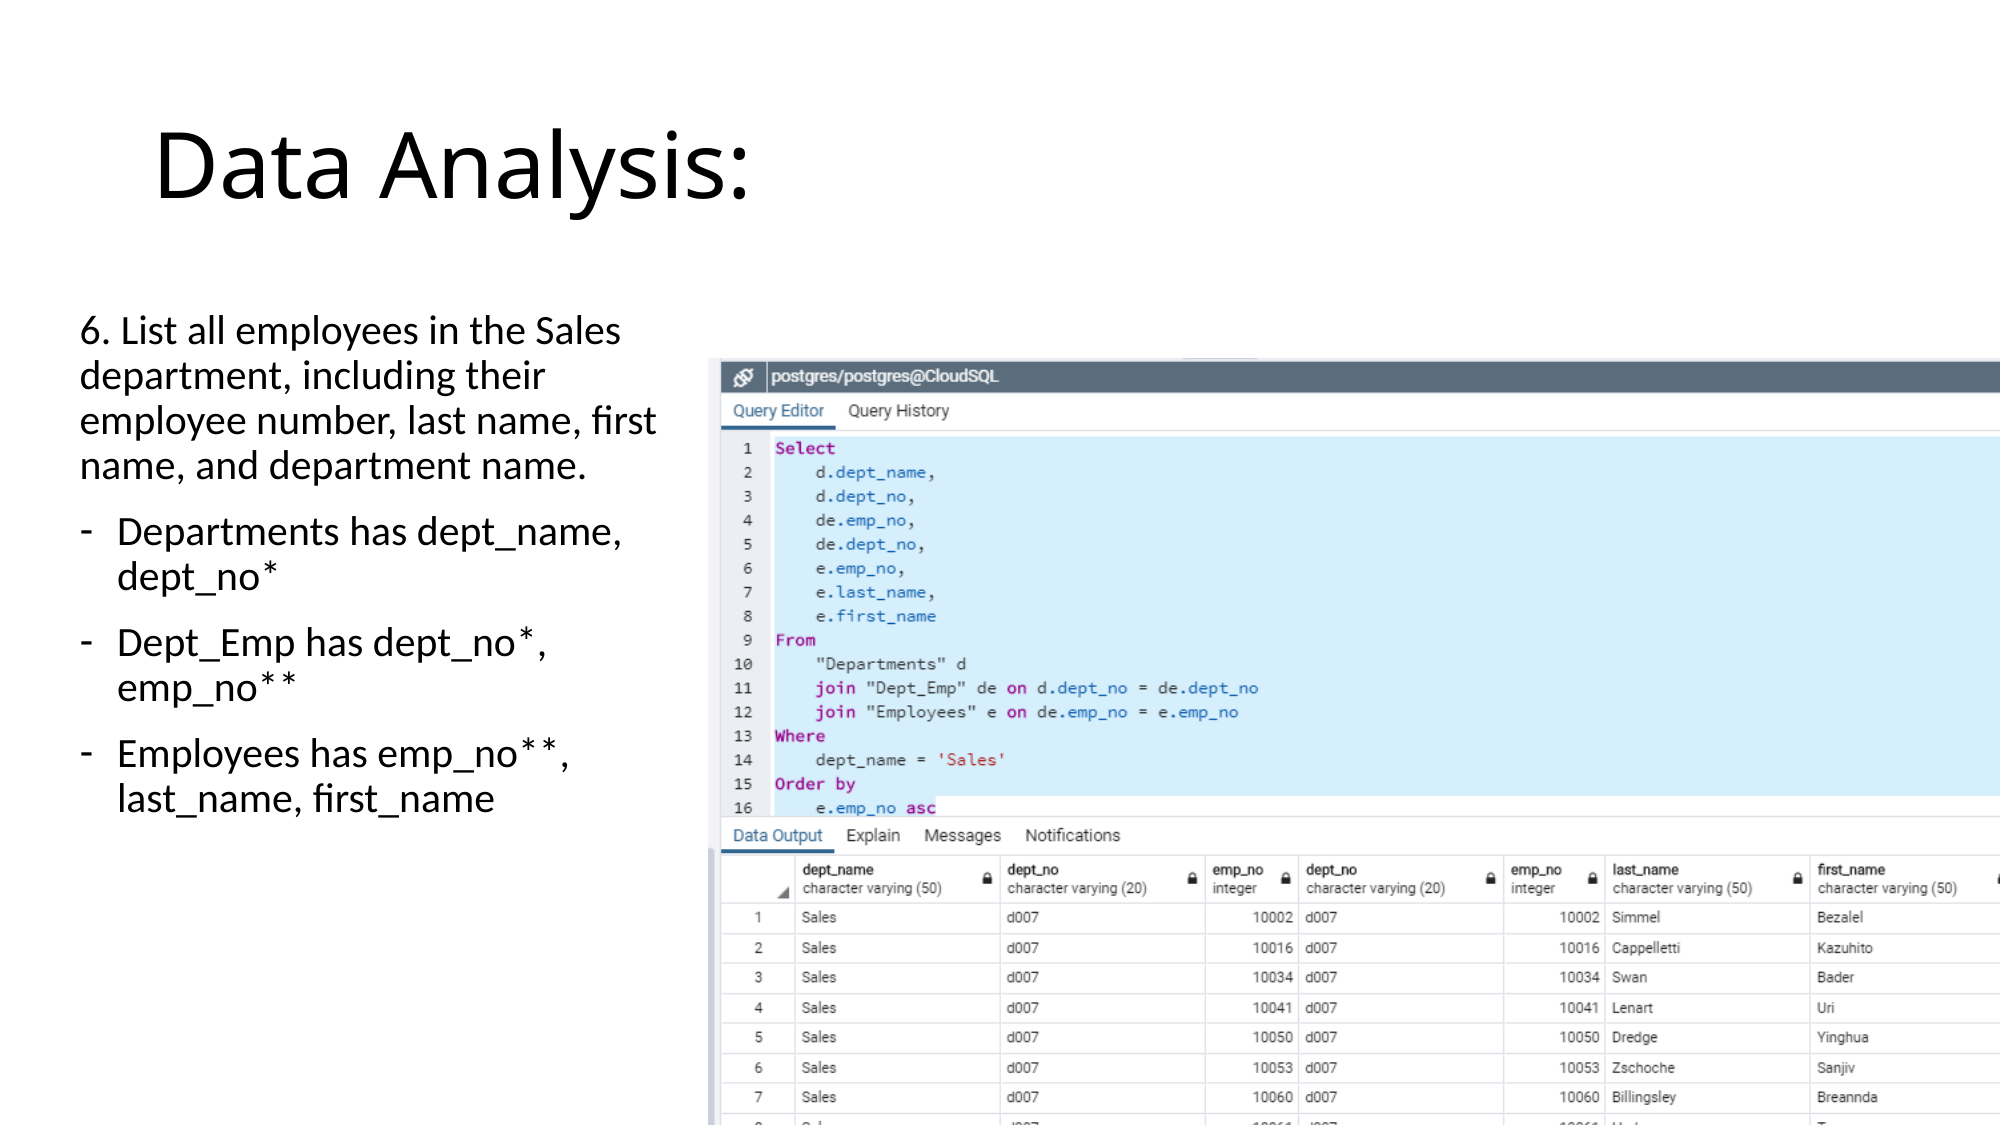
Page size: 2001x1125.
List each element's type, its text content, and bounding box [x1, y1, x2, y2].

title Data Analysis: [137, 59, 1863, 278]
list 6. List all employees in the Sales department, including their employee number, last name, first name, and department name. Departments has dept_name, dept_no* Dept_Emp has dept_no*, emp_no** Employees has emp_no**, last_name, first_name [64, 300, 731, 1015]
picture [708, 358, 2000, 1125]
